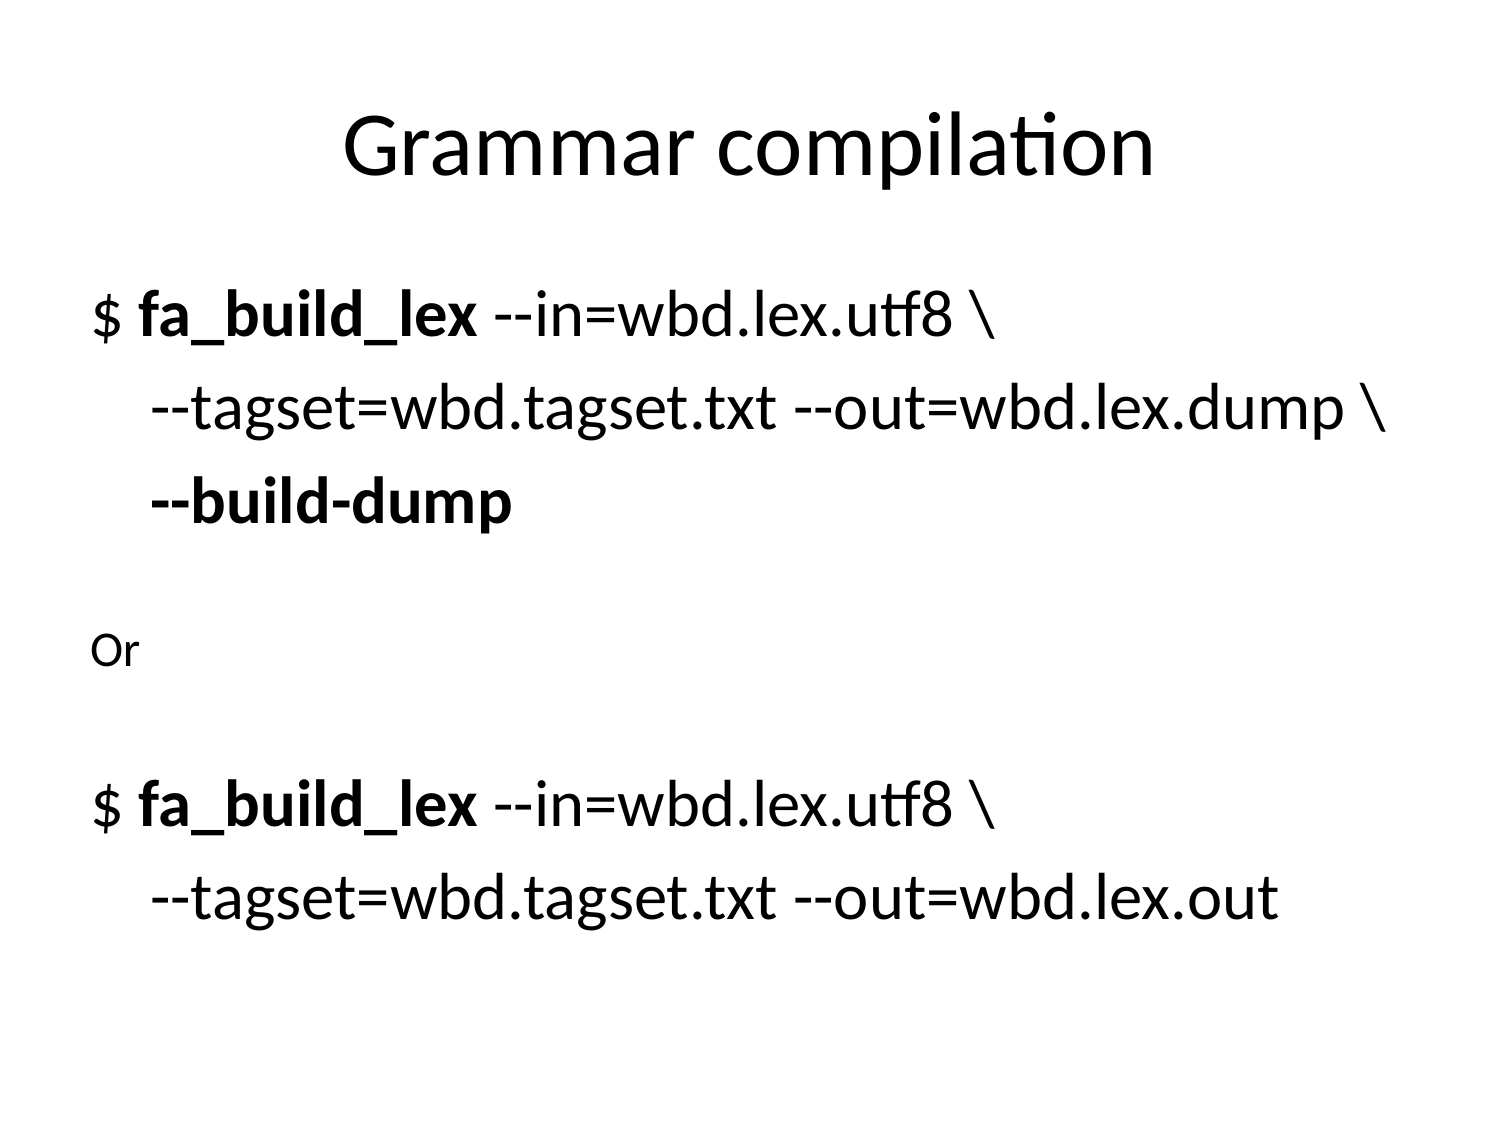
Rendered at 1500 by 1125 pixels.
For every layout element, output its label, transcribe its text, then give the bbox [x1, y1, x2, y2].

title Grammar compilation [75, 45, 1425, 233]
list $ fa_build_lex --in=wbd.lex.utf8 \ --tagset=wbd.tagset.txt --out=wbd.lex.dump \ --build-dump Or $ fa_build_lex --in=wbd.lex.utf8 \ --tagset=wbd.tagset.txt --out=wbd.lex.out [75, 262, 1425, 1005]
